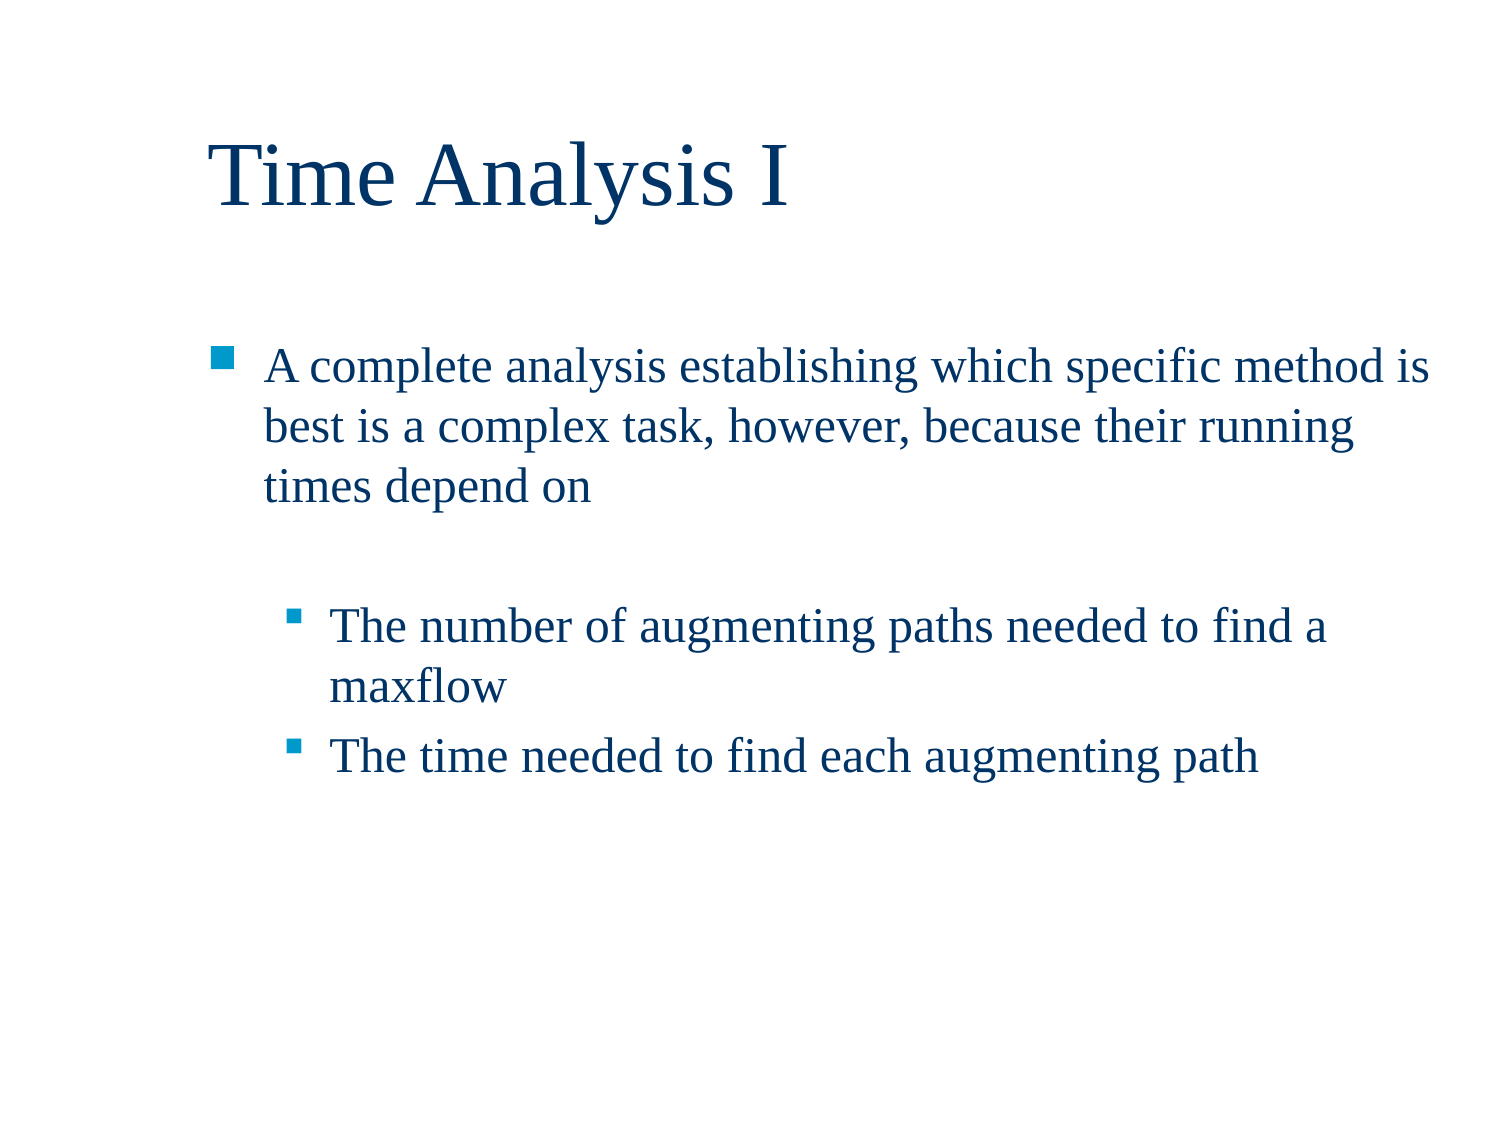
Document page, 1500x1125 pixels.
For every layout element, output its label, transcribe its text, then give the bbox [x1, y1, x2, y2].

title Time Analysis I [192, 74, 1468, 263]
list A complete analysis establishing which specific method is best is a complex task, however, because their running times depend on The number of augmenting paths needed to find a maxflow The time needed to find each augmenting path [192, 324, 1468, 1001]
